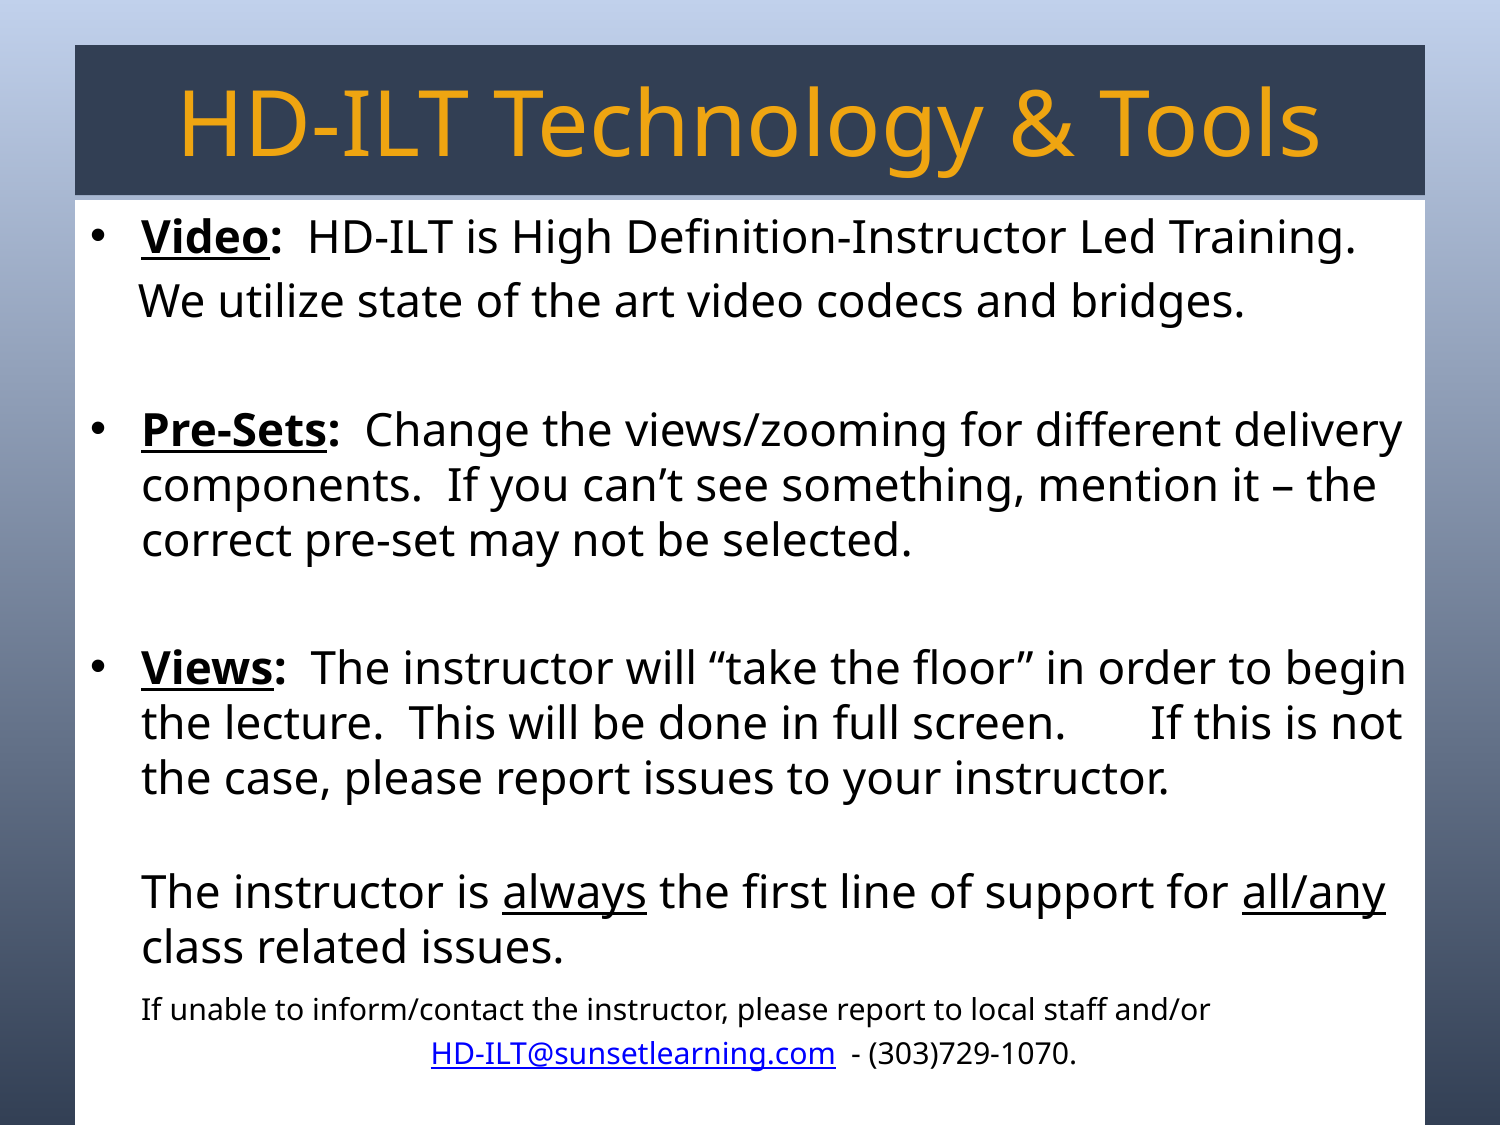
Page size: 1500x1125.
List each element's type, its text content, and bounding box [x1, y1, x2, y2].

list Video: HD-ILT is High Definition-Instructor Led Training. We utilize state of the art video codecs and bridges. Pre-Sets: Change the views/zooming for different delivery components. If you can’t see something, mention it – the correct pre-set may not be selected. Views: The instructor will “take the floor” in order to begin the lecture. This will be done in full screen. If this is not the case, please report issues to your instructor. The instructor is always the first line of support for all/any class related issues. If unable to inform/contact the instructor, please report to local staff and/or HD-ILT@sunsetlearning.com - (303)729-1070. [75, 200, 1425, 1125]
title HD-ILT Technology & Tools [75, 45, 1425, 196]
